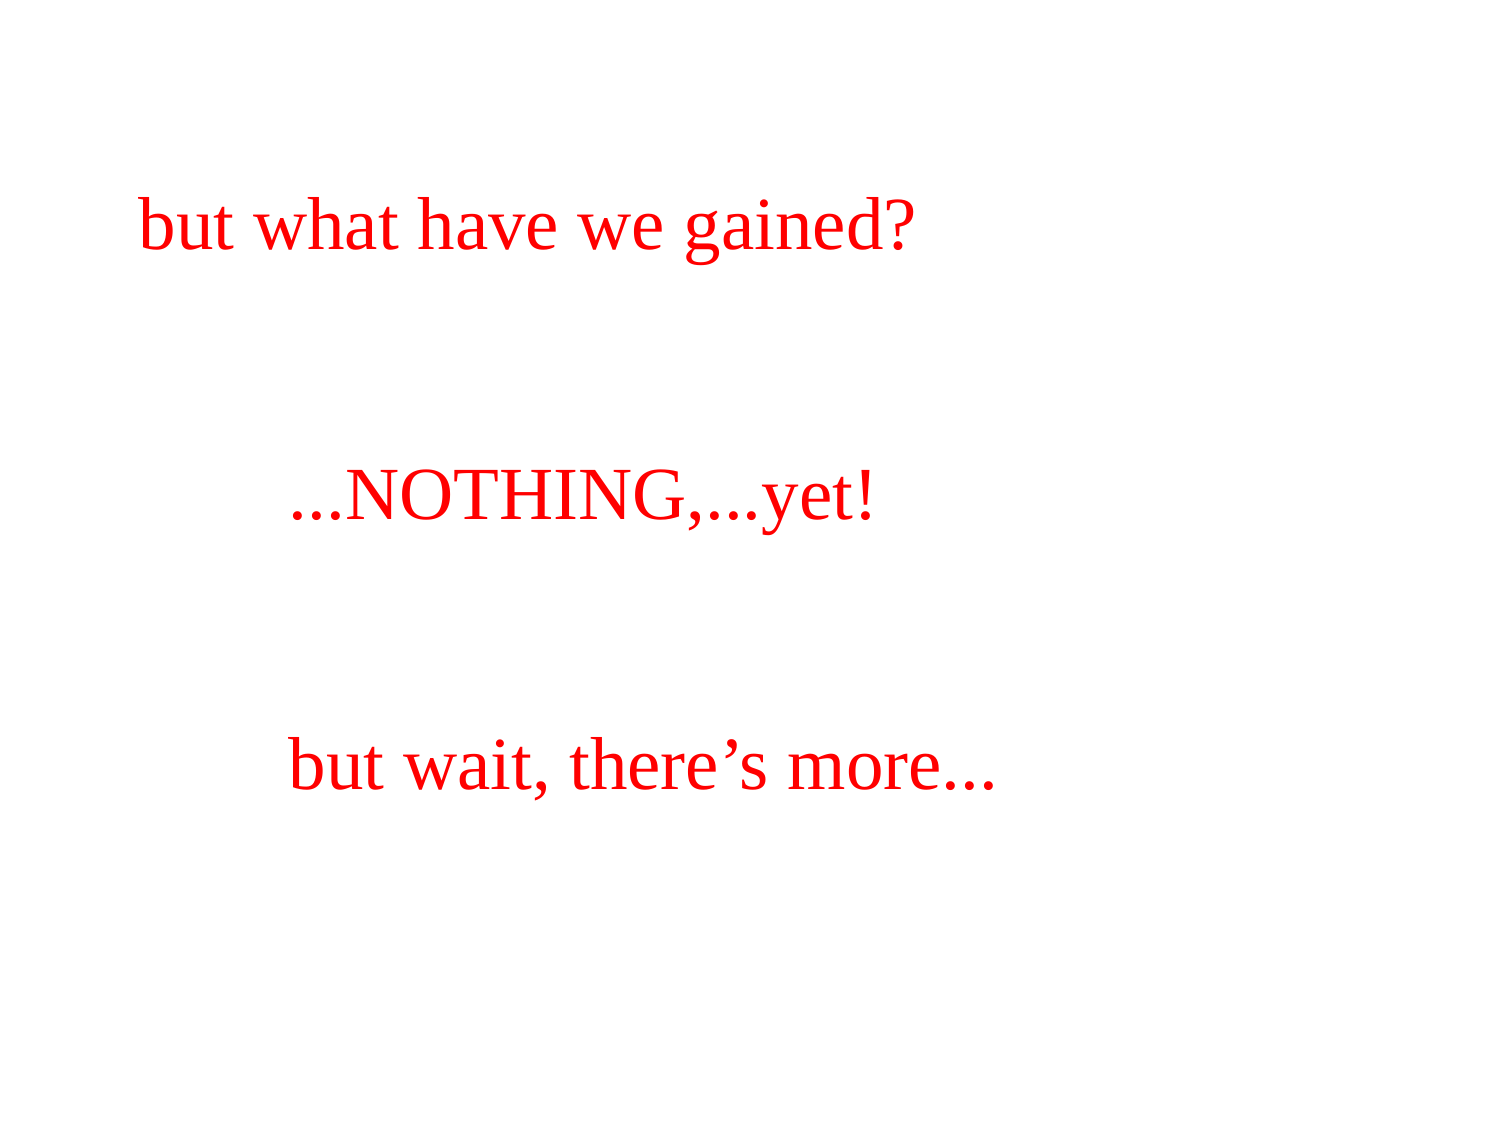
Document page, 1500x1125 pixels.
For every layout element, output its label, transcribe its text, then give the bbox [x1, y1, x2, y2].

text_box but what have we gained? ...NOTHING,...yet! but wait, there’s more... [123, 159, 1328, 300]
